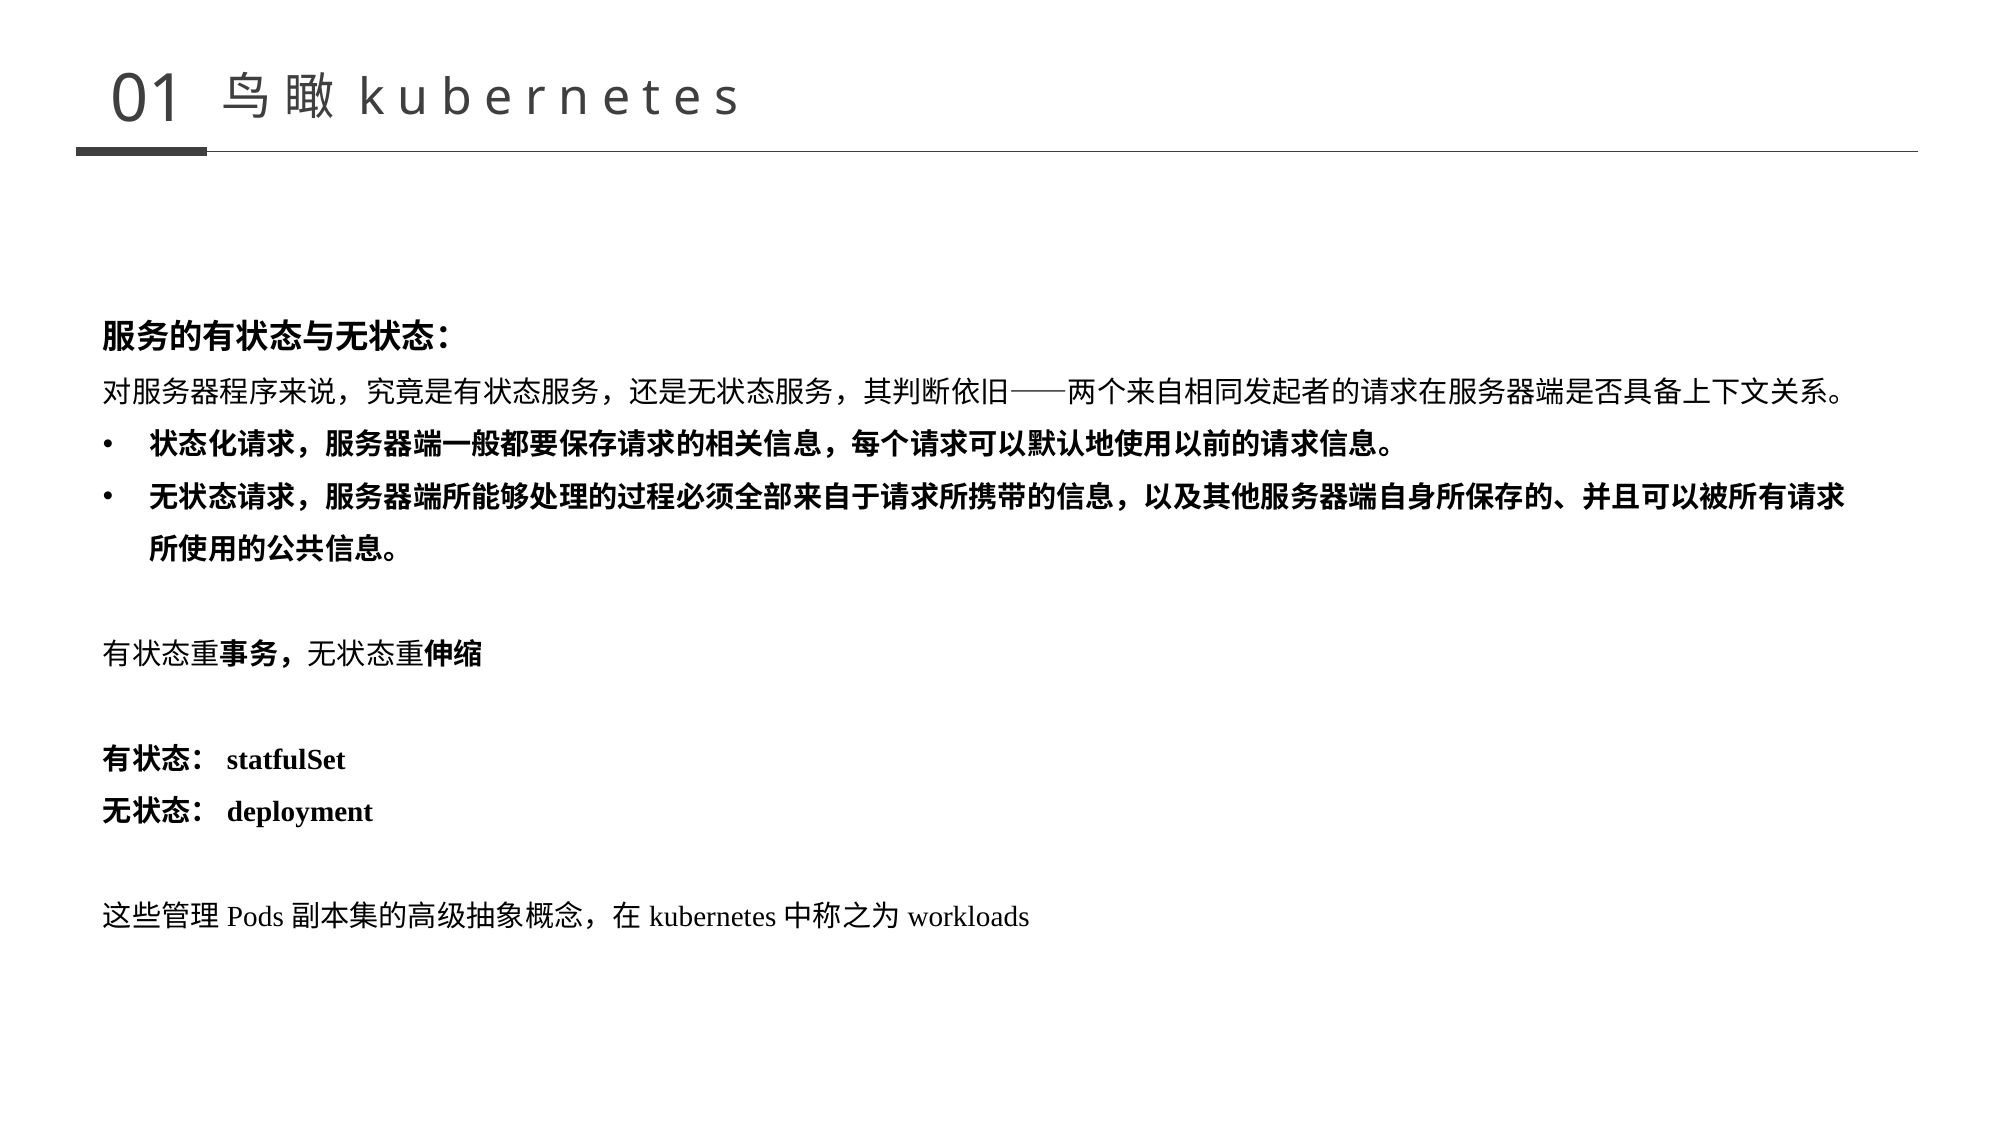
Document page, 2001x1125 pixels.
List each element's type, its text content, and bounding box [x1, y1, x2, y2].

text_box 服务的有状态与无状态： 对服务器程序来说，究竟是有状态服务，还是无状态服务，其判断依旧——两个来自相同发起者的请求在服务器端是否具备上下文关系。 状态化请求，服务器端一般都要保存请求的相关信息，每个请求可以默认地使用以前的请求信息。 无状态请求，服务器端所能够处理的过程必须全部来自于请求所携带的信息，以及其他服务器端自身所保存的、并且可以被所有请求所使用的公共信息。 有状态重事务，无状态重伸缩 有状态：statfulSet 无状态：deployment 这些管理Pods副本集的高级抽象概念，在kubernetes中称之为workloads [88, 288, 1878, 993]
text_box 鸟瞰kubernetes [249, 57, 856, 132]
text_box 01 [48, 47, 249, 142]
